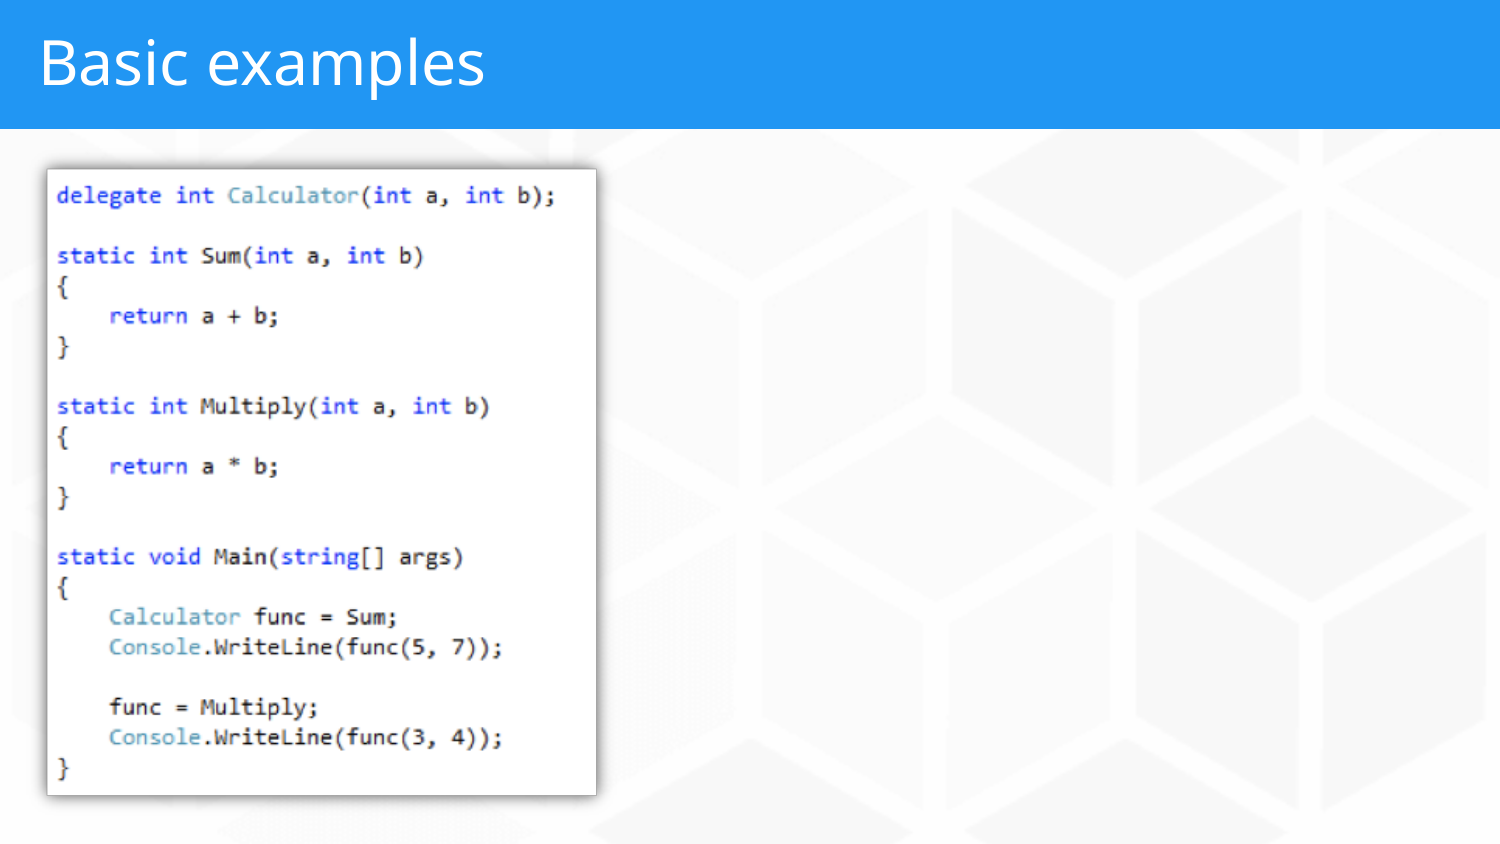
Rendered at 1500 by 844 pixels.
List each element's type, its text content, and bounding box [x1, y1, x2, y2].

title Basic examples [23, 0, 1500, 122]
picture [0, 129, 1500, 844]
